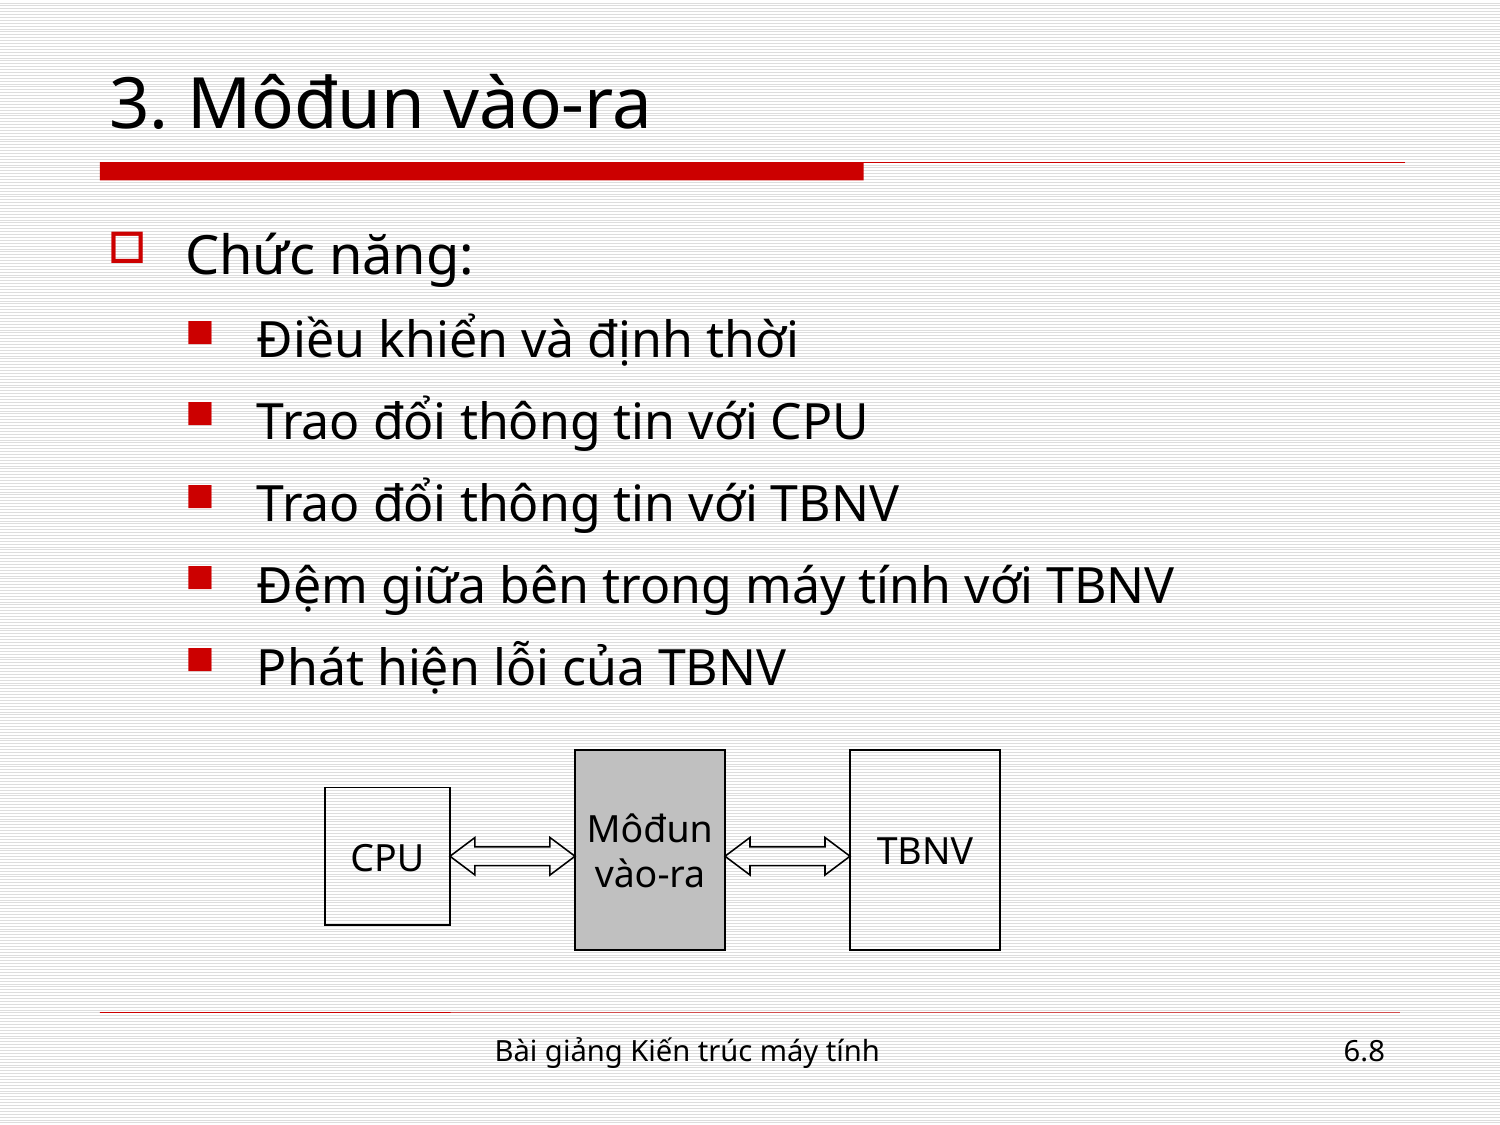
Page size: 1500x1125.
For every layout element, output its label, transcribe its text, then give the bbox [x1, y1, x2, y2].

text_box CPU [324, 787, 450, 925]
text_box Môđun vào-ra [574, 750, 725, 950]
title 3. Môđun vào-ra [94, 50, 1407, 150]
text_box [450, 837, 576, 876]
footer Bài giảng Kiến trúc máy tính [450, 1024, 925, 1103]
list Chức năng: Điều khiển và định thời Trao đổi thông tin với CPU Trao đổi thông tin với TBNV Đệm giữa bên trong máy tính với TBNV Phát hiện lỗi của TBNV [92, 200, 1406, 988]
text_box TBNV [849, 750, 1000, 950]
slide_number 6.8 [1212, 1024, 1400, 1103]
text_box [725, 837, 851, 876]
